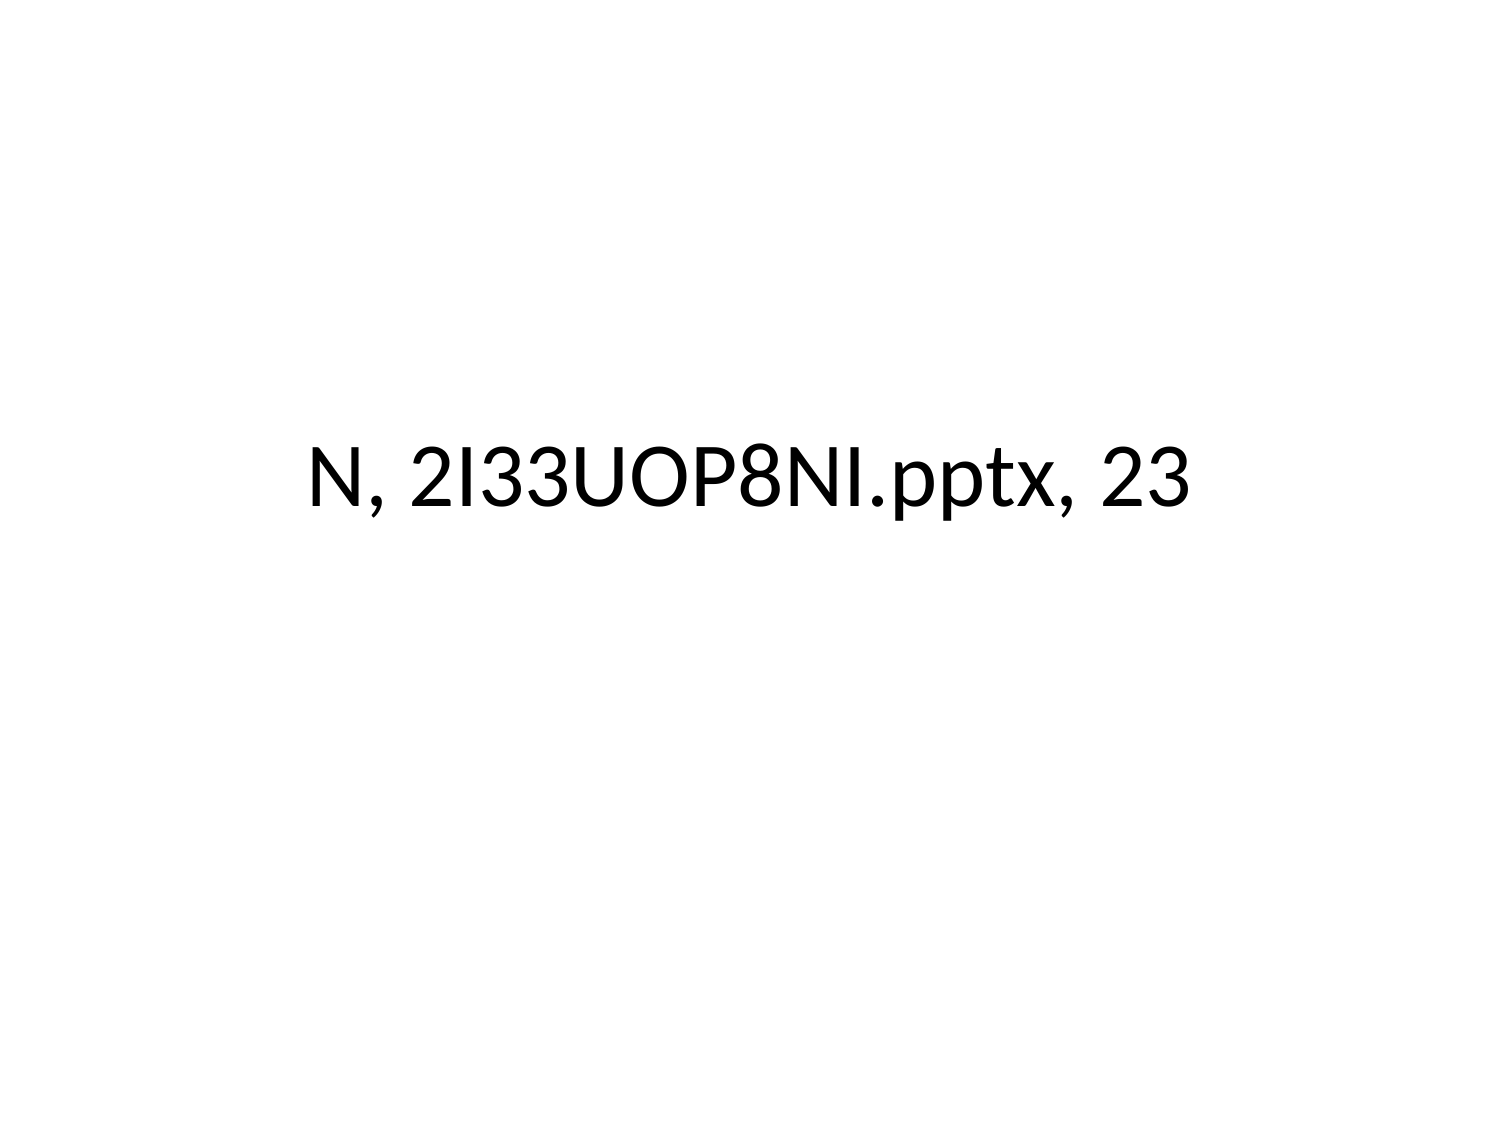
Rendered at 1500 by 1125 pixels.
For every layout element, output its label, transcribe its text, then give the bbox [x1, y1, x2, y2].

title N, 2I33UOP8NI.pptx, 23 [112, 349, 1388, 591]
